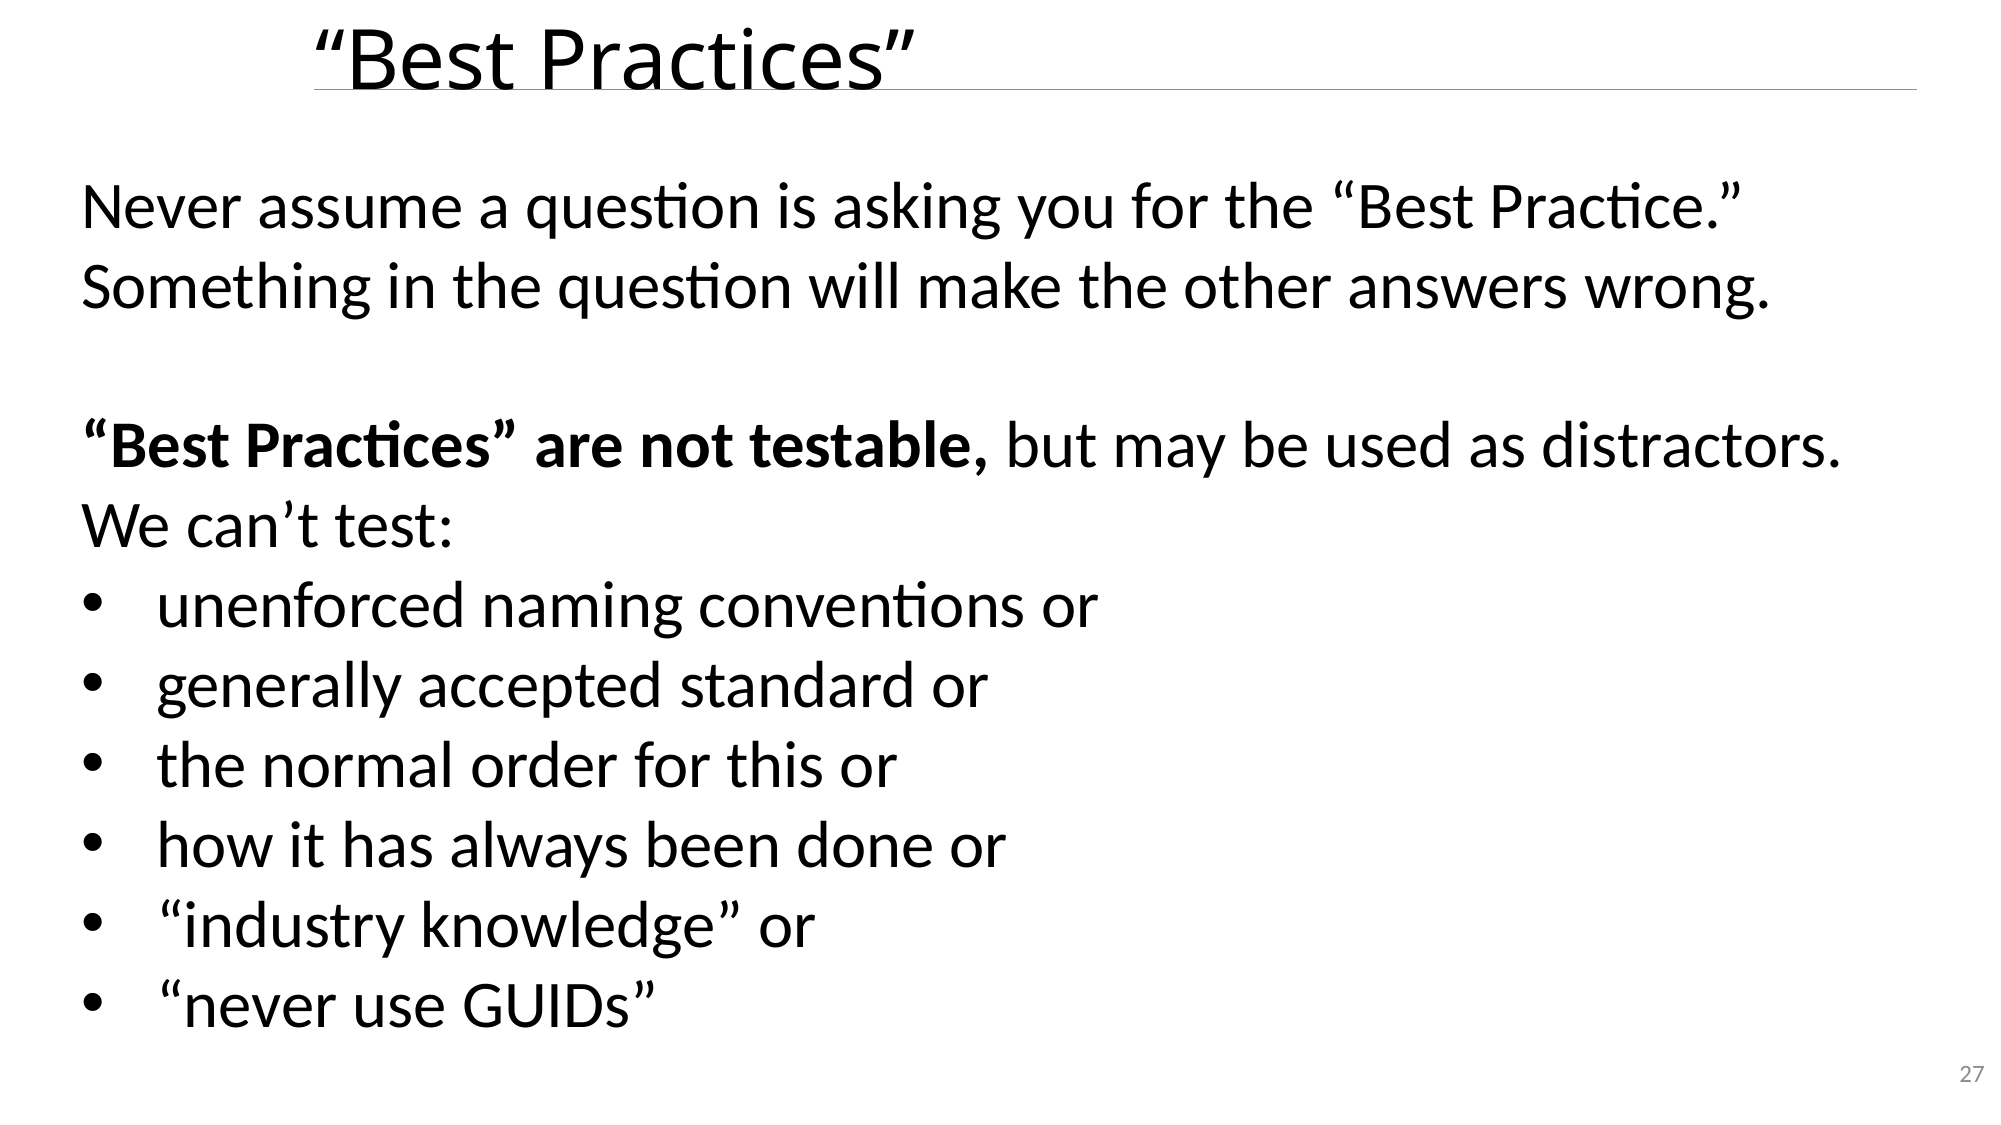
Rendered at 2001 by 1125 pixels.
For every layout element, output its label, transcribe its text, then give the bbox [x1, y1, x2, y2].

text_box Never assume a question is asking you for the “Best Practice.” Something in the question will make the other answers wrong. “Best Practices” are not testable, but may be used as distractors. We can’t test: unenforced naming conventions or generally accepted standard or the normal order for this or how it has always been done or “industry knowledge” or “never use GUIDs” [66, 153, 1866, 538]
title “Best Practices” [300, 0, 1917, 125]
slide_number 27 [1533, 1042, 2000, 1103]
